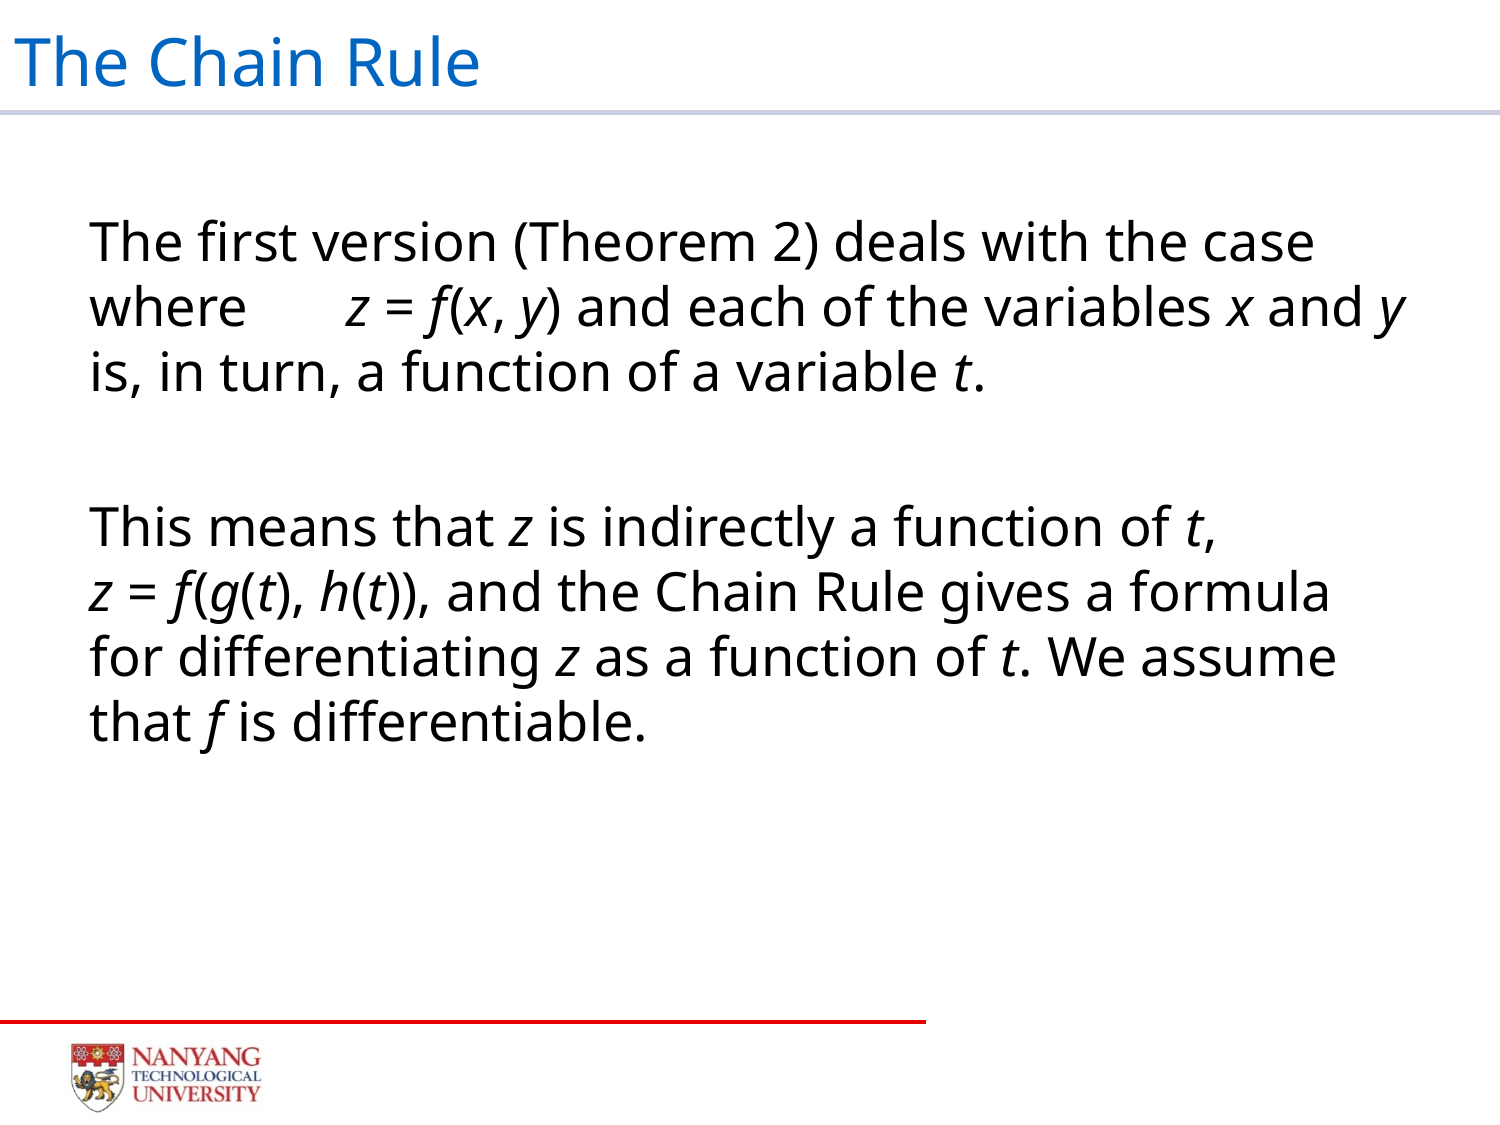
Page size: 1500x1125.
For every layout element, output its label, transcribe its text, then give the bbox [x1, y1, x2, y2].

list The first version (Theorem 2) deals with the case where z = f (x, y) and each of the variables x and y is, in turn, a function of a variable t. This means that z is indirectly a function of t, z = f (g(t), h(t)), and the Chain Rule gives a formula for differentiating z as a function of t. We assume that f is differentiable. [75, 200, 1425, 1010]
picture [67, 1040, 263, 1115]
title The Chain Rule [0, 12, 1500, 92]
